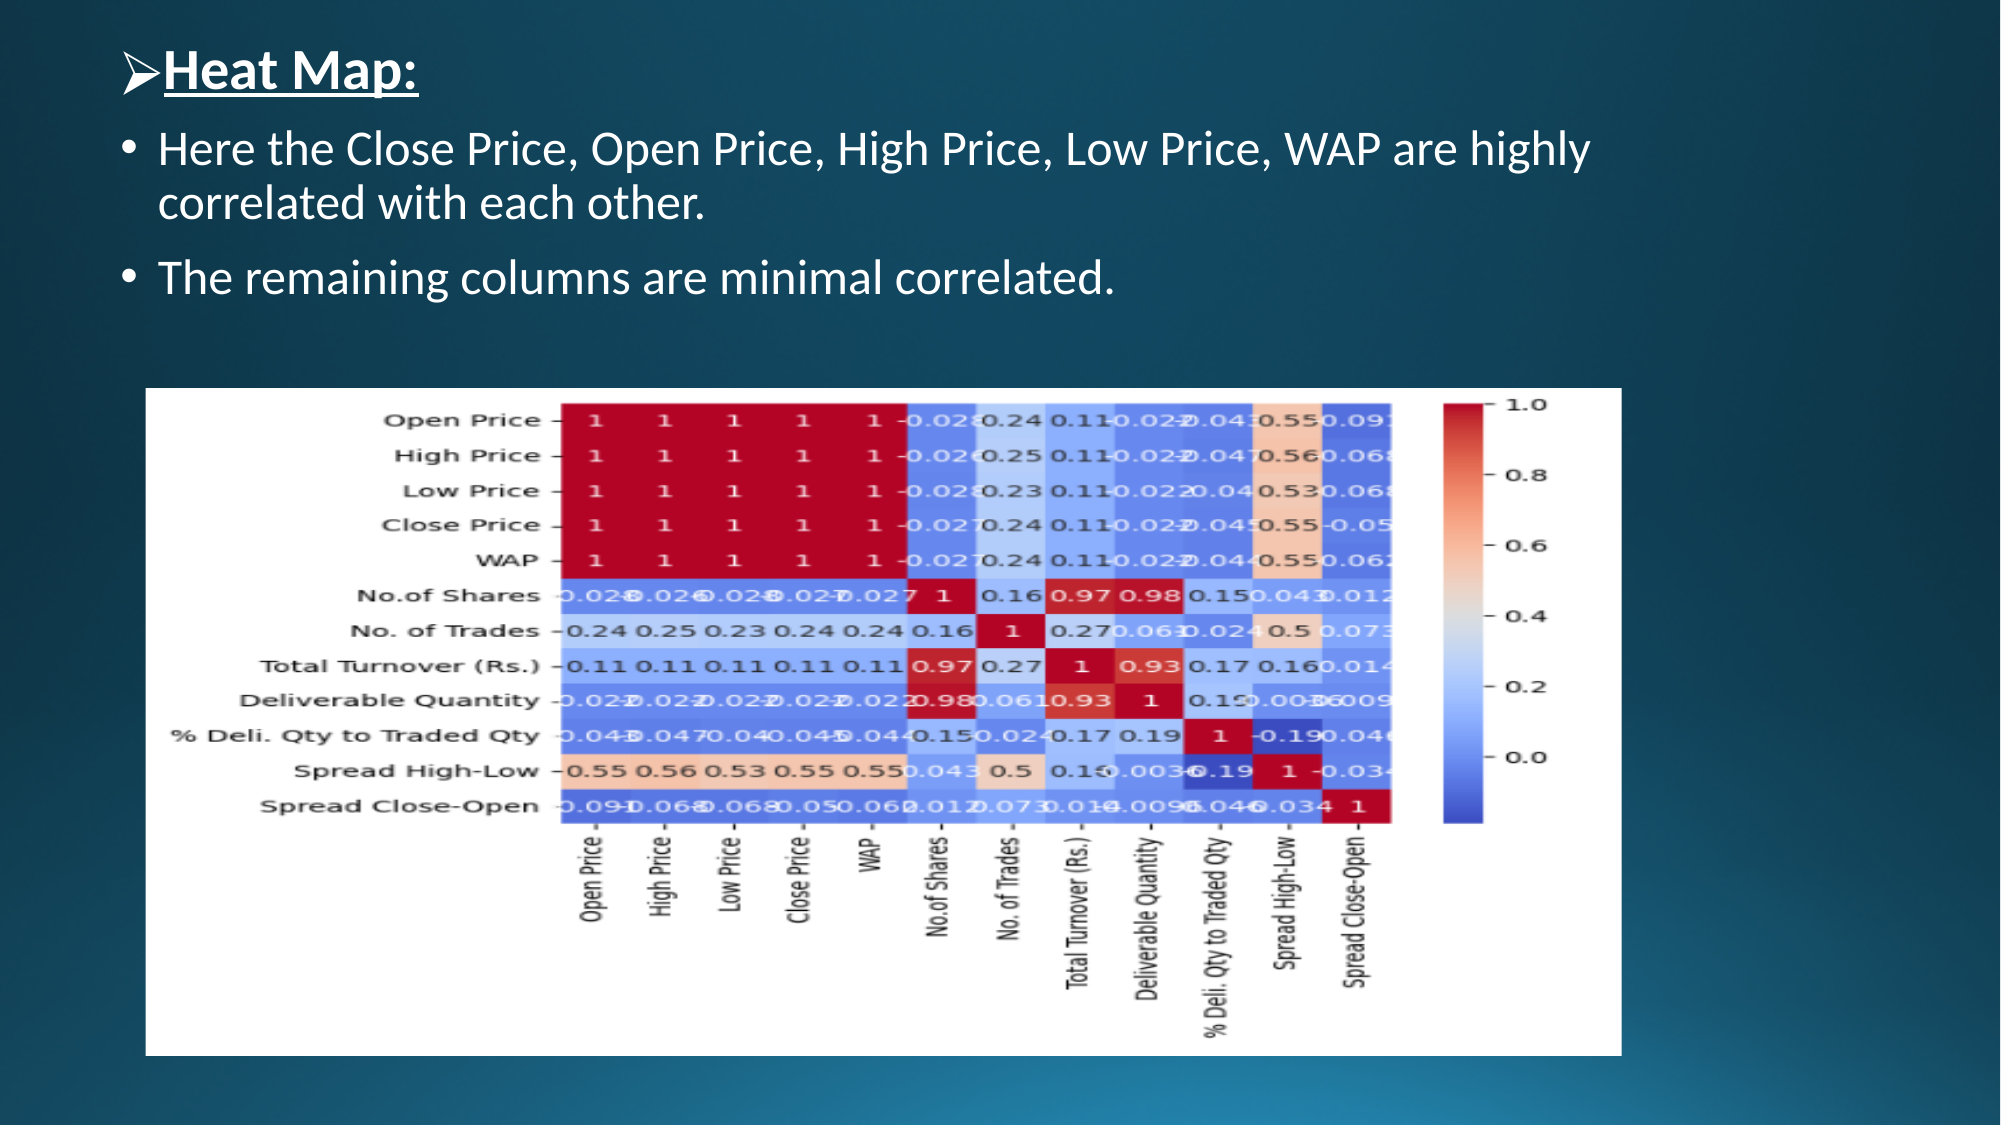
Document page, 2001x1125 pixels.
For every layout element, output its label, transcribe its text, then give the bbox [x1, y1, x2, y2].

picture [0, 0, 2001, 1125]
list Heat Map: Here the Close Price, Open Price, High Price, Low Price, WAP are highly correlated with each other. The remaining columns are minimal correlated. [105, 31, 1785, 746]
